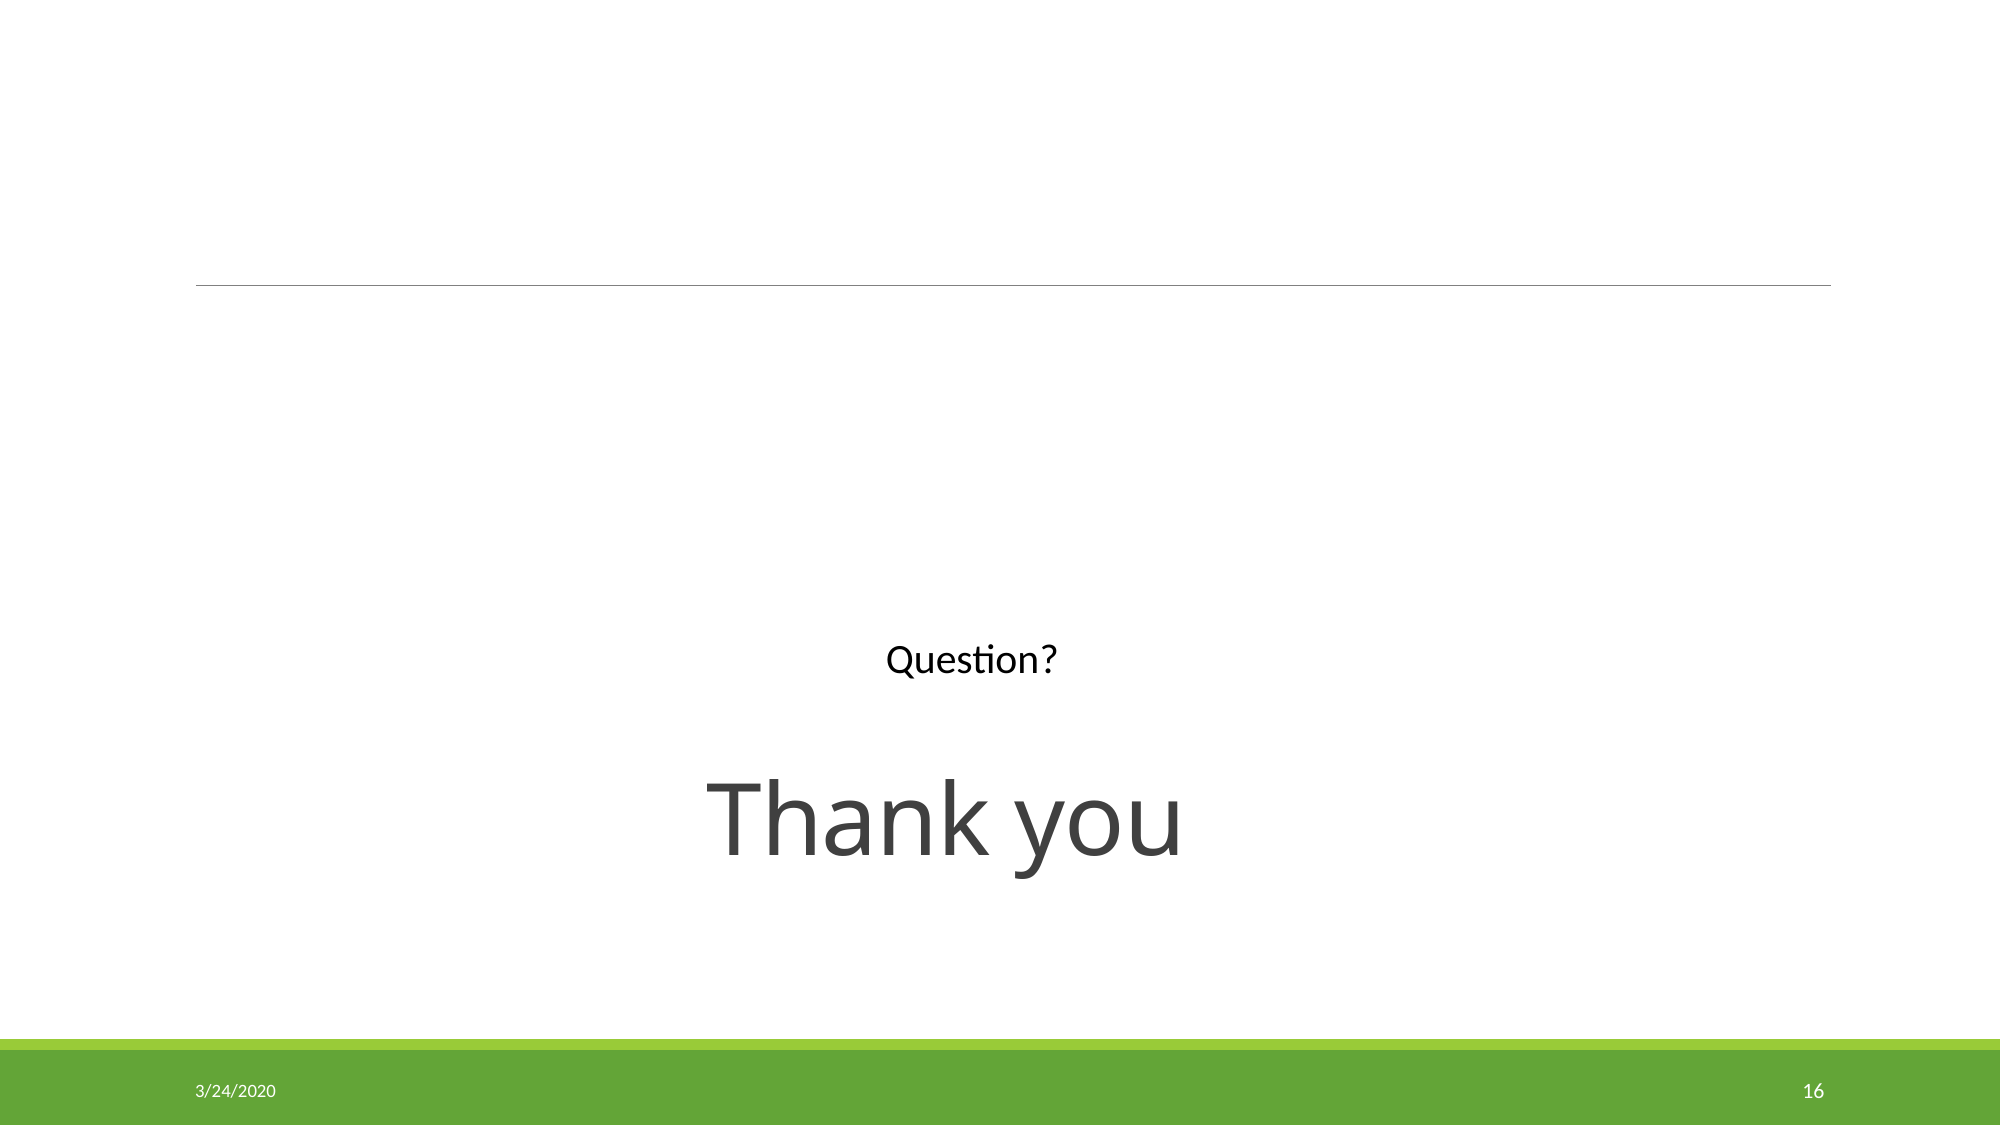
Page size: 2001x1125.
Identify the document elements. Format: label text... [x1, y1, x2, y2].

title Thank you [134, 320, 1760, 884]
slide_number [180, 1059, 586, 1120]
slide_number 16 [1624, 1059, 1840, 1120]
text_box Question? [159, 614, 1785, 840]
